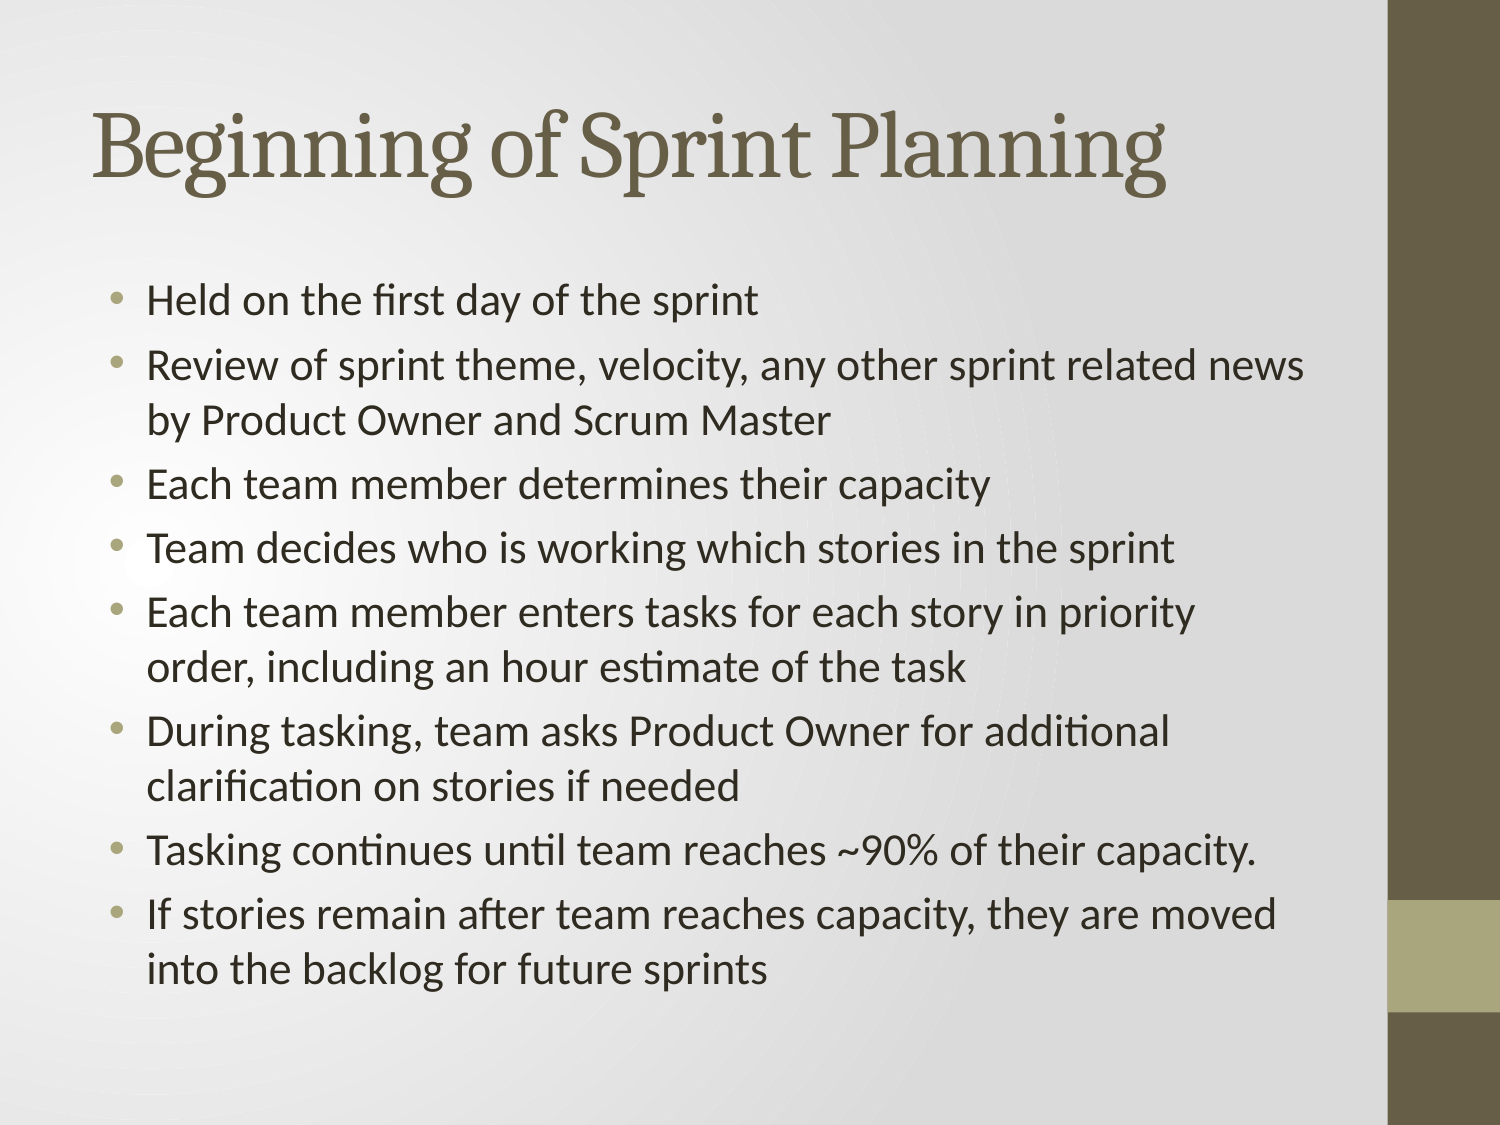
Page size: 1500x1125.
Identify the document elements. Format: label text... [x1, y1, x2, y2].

list Held on the first day of the sprint Review of sprint theme, velocity, any other sprint related news by Product Owner and Scrum Master Each team member determines their capacity Team decides who is working which stories in the sprint Each team member enters tasks for each story in priority order, including an hour estimate of the task During tasking, team asks Product Owner for additional clarification on stories if needed Tasking continues until team reaches ~90% of their capacity. If stories remain after team reaches capacity, they are moved into the backlog for future sprints [75, 262, 1325, 1050]
title Beginning of Sprint Planning [75, 45, 1325, 233]
